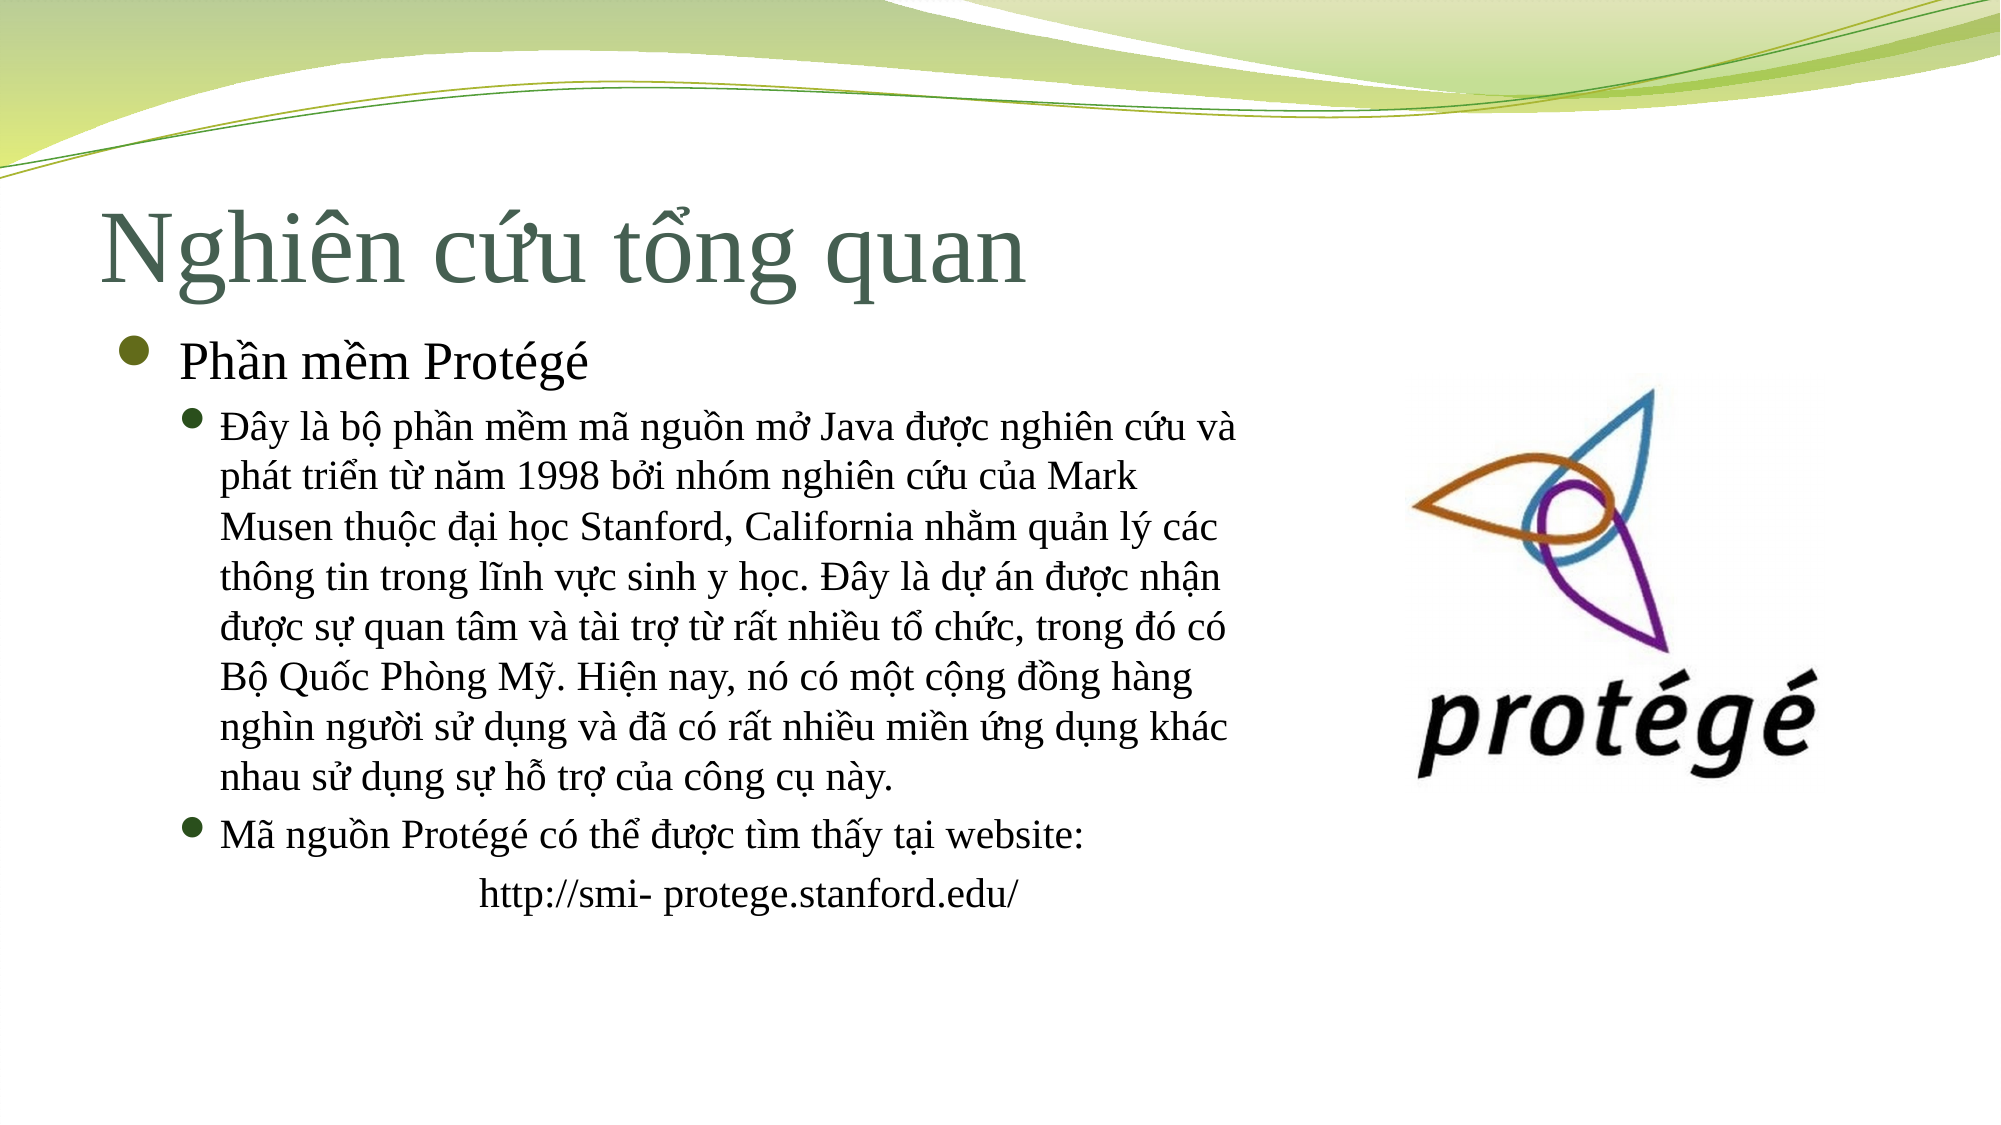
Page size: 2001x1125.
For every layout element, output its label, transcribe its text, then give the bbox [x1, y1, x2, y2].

picture [1405, 373, 1825, 793]
list Phần mềm Protégé Đây là bộ phần mềm mã nguồn mở Java được nghiên cứu và phát triển từ năm 1998 bởi nhóm nghiên cứu của Mark Musen thuộc đại học Stanford, California nhằm quản lý các thông tin trong lĩnh vực sinh y học. Đây là dự án được nhận được sự quan tâm và tài trợ từ rất nhiều tổ chức, trong đó có Bộ Quốc Phòng Mỹ. Hiện nay, nó có một cộng đồng hàng nghìn người sử dụng và đã có rất nhiều miền ứng dụng khác nhau sử dụng sự hỗ trợ của công cụ này. Mã nguồn Protégé có thể được tìm thấy tại website: http://smi- protege.stanford.edu/ [99, 317, 1276, 990]
title Nghiên cứu tổng quan [99, 115, 1900, 303]
